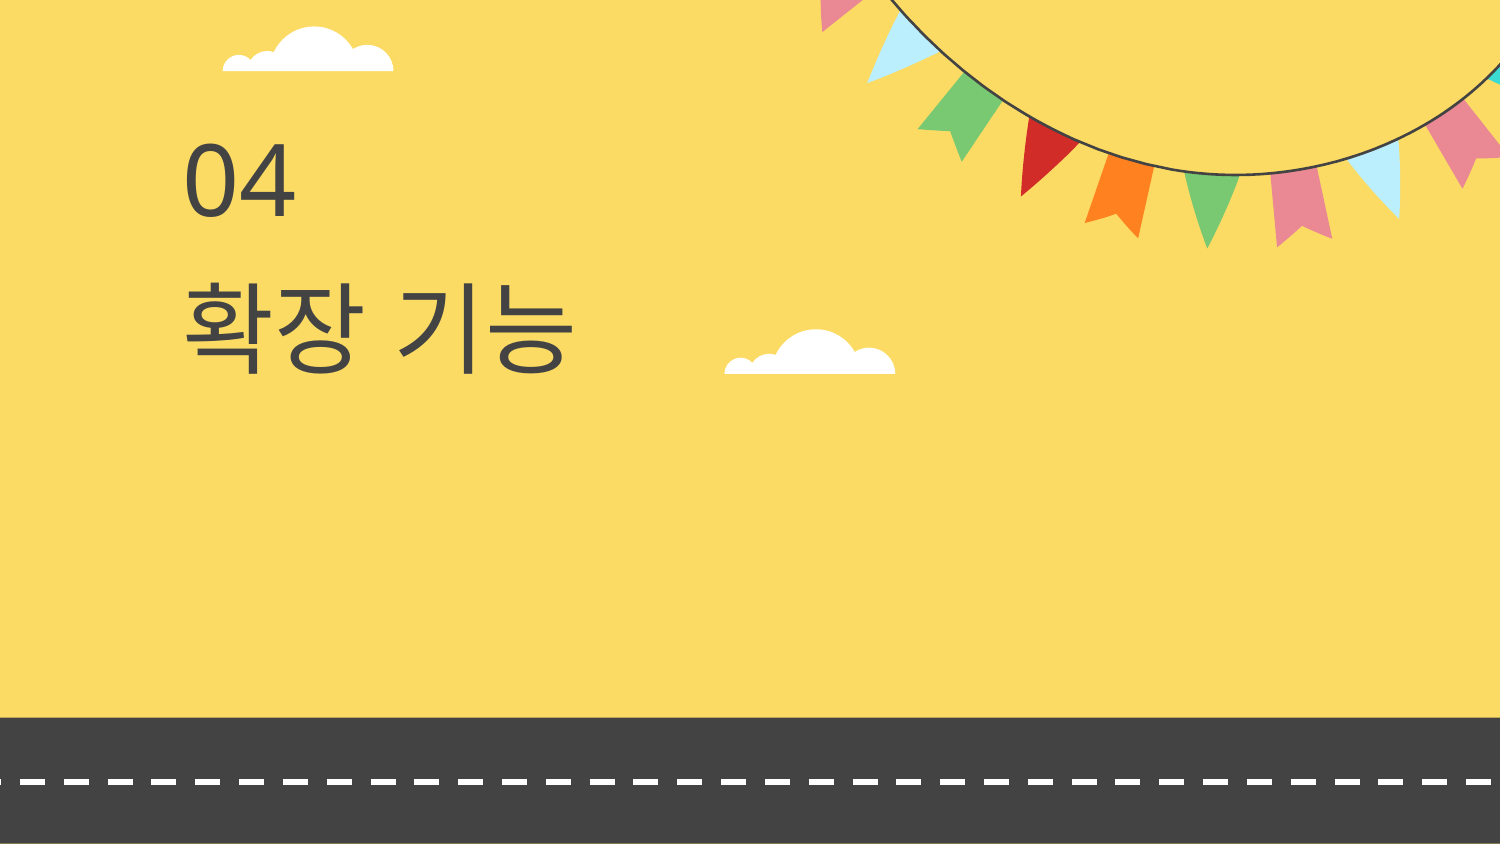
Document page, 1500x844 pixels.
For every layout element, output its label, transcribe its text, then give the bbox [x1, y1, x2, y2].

title 04 [167, 136, 450, 252]
title 확장 기능 [167, 269, 792, 408]
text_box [775, 0, 1500, 242]
